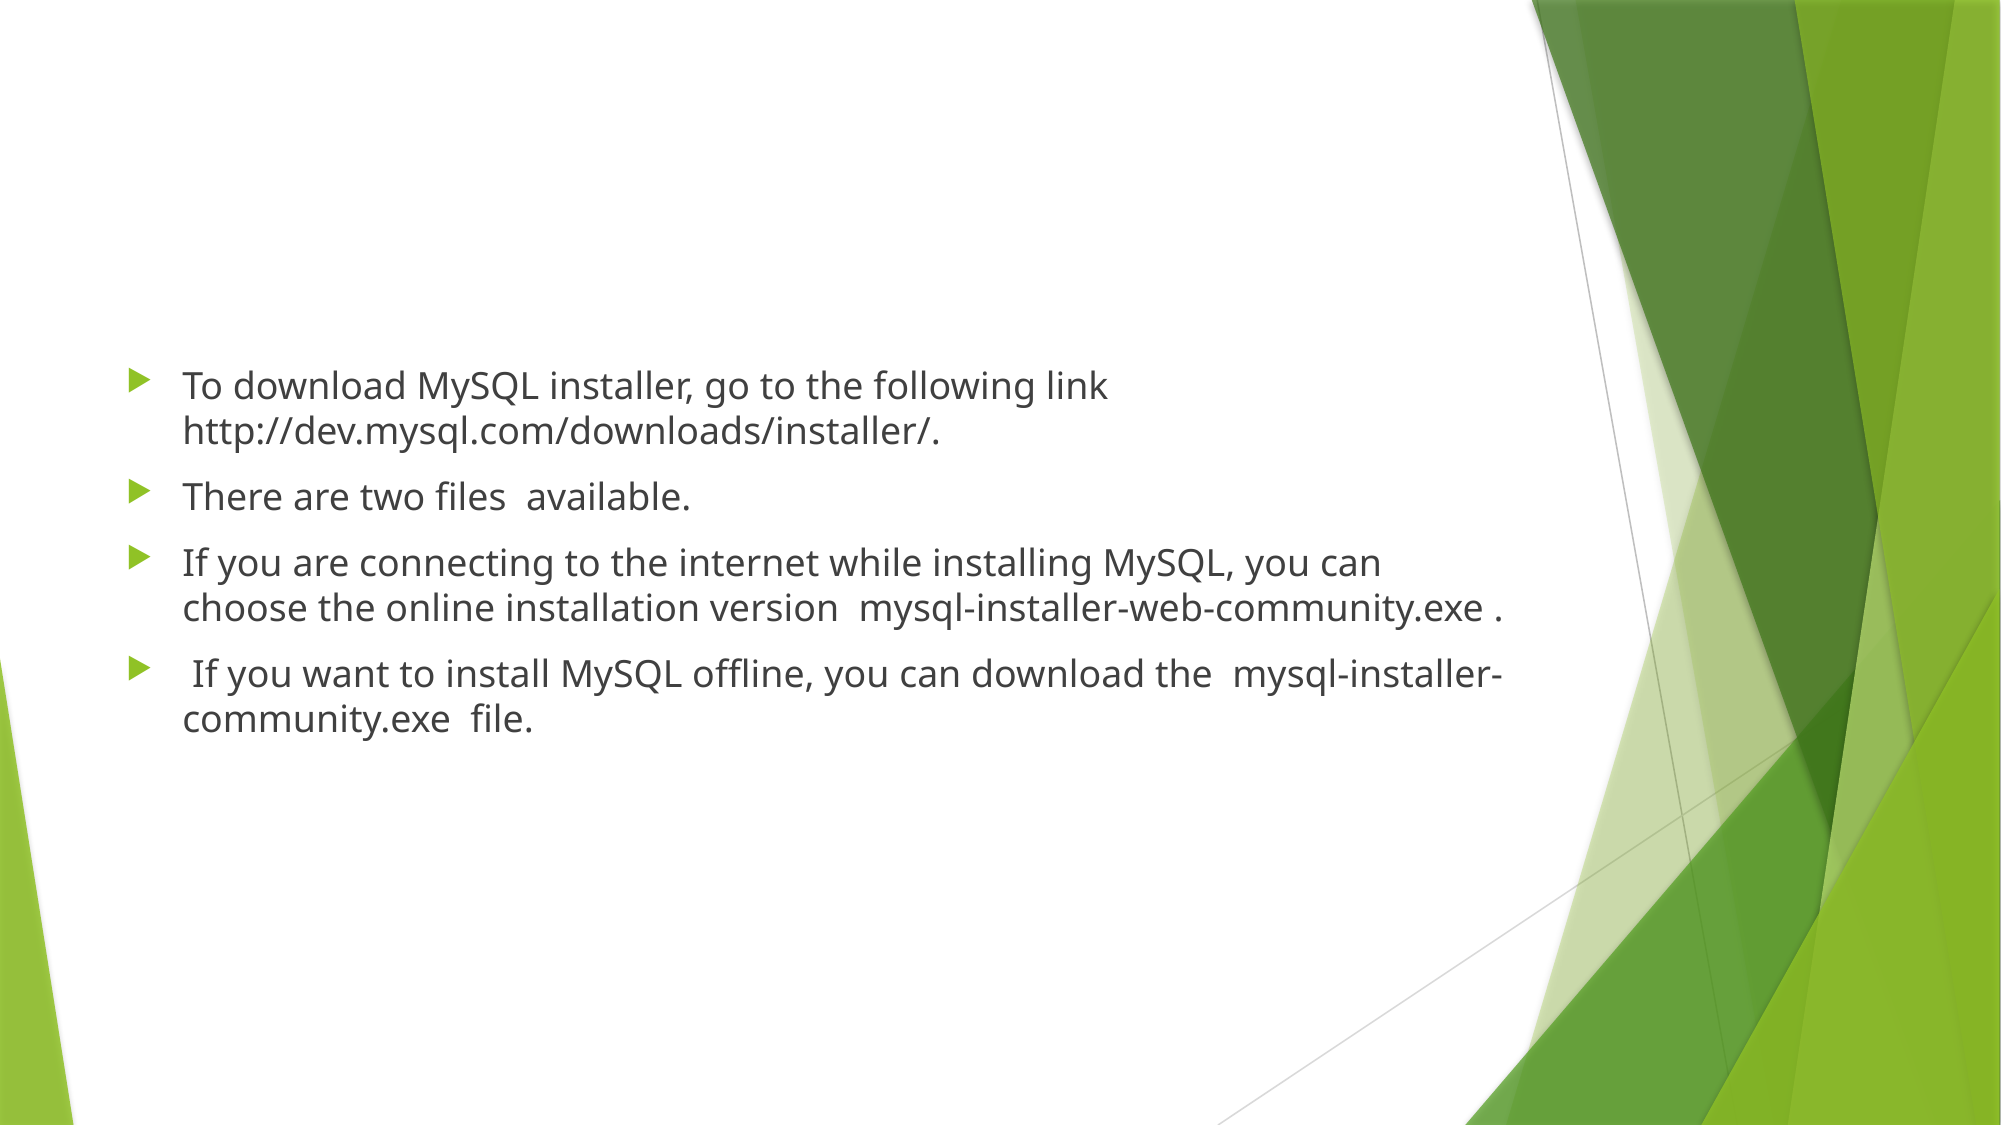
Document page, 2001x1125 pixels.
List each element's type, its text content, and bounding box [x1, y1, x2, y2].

list To download MySQL installer, go to the following link http://dev.mysql.com/downloads/installer/. There are two files available. If you are connecting to the internet while installing MySQL, you can choose the online installation version mysql-installer-web-community.exe . If you want to install MySQL offline, you can download the mysql-installer-community.exe file. [111, 354, 1522, 992]
